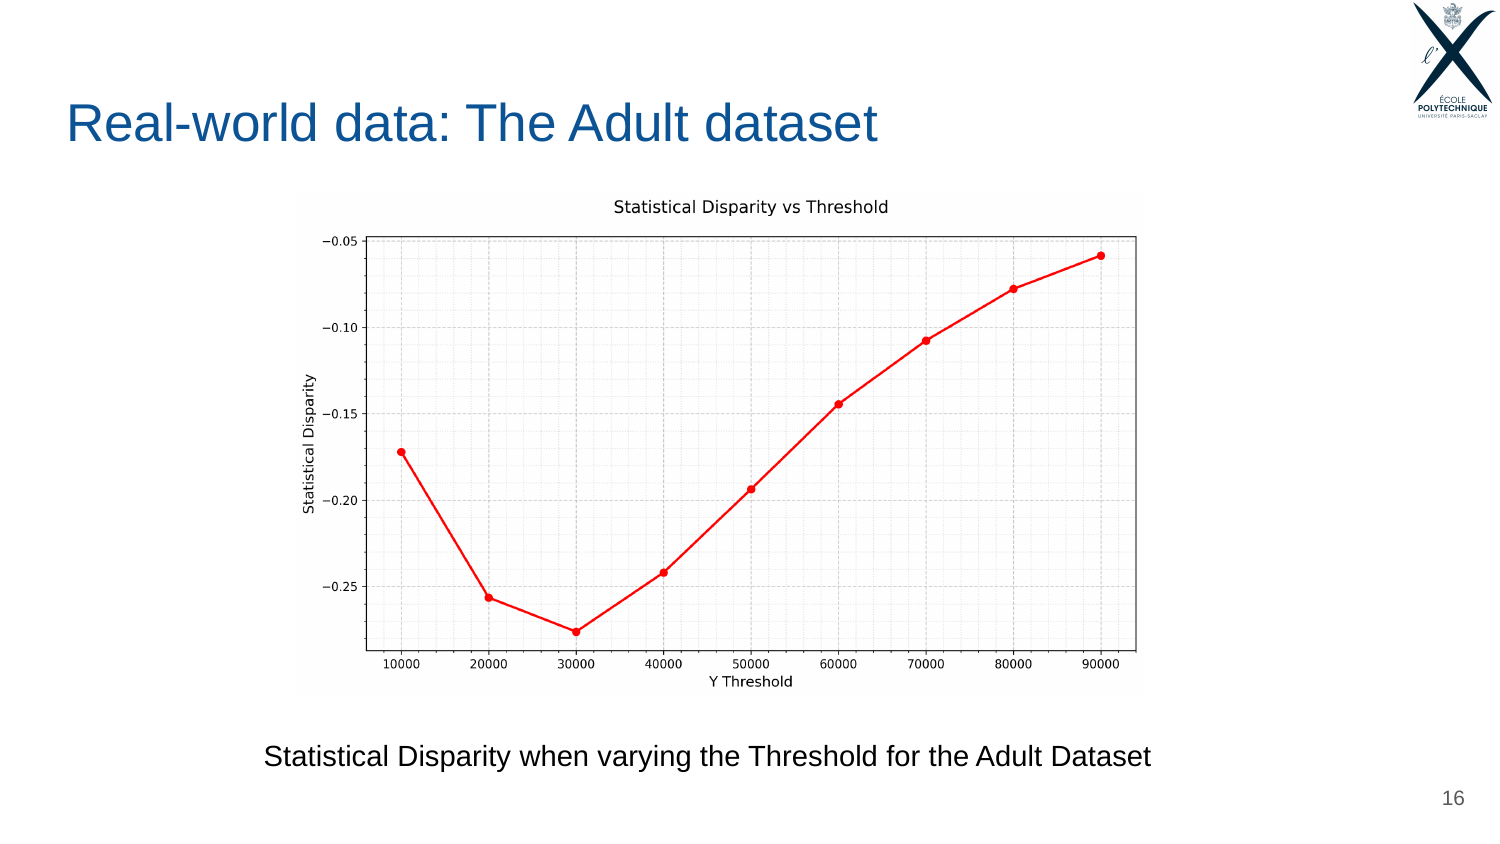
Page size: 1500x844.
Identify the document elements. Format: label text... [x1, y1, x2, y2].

text_box Statistical Disparity when varying the Threshold for the Adult Dataset [248, 722, 1190, 788]
slide_number ‹#› [1389, 764, 1480, 830]
picture [294, 191, 1144, 698]
title Real-world data: The Adult dataset [51, 72, 1449, 167]
picture [1409, 0, 1500, 121]
